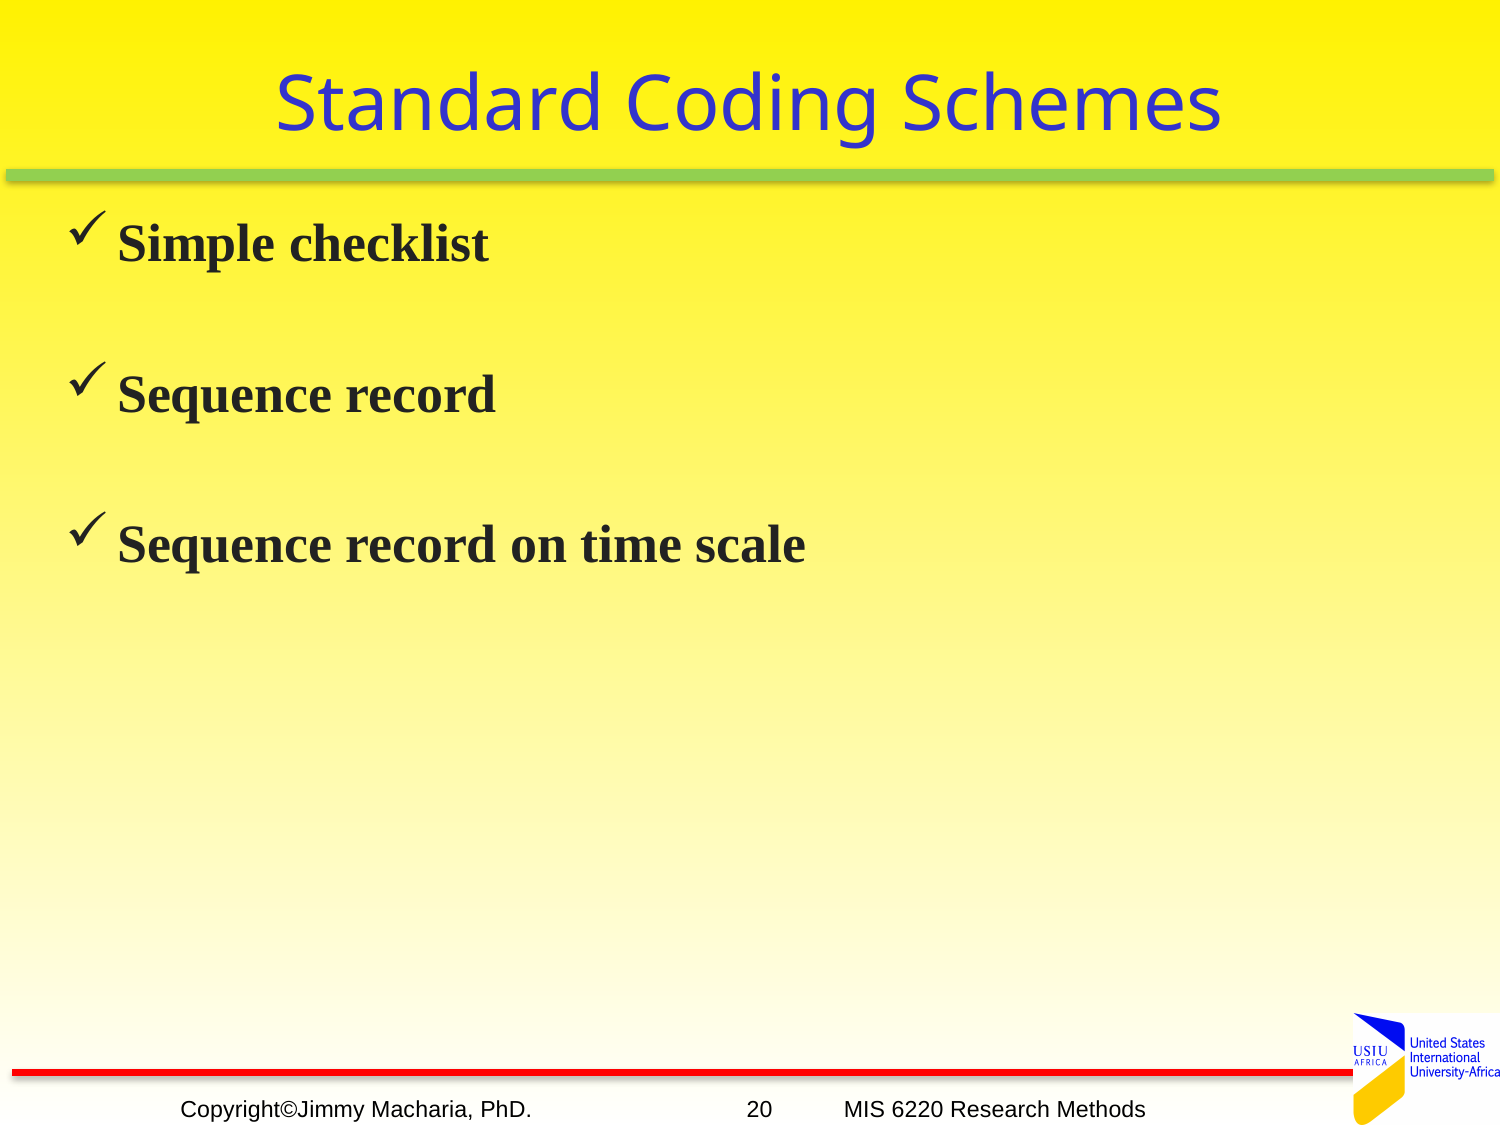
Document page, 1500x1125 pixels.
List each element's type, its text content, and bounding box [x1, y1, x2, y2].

picture [1353, 1013, 1500, 1125]
title Standard Coding Schemes [12, 24, 1488, 175]
list Simple checklist Sequence record Sequence record on time scale [50, 200, 1438, 1050]
